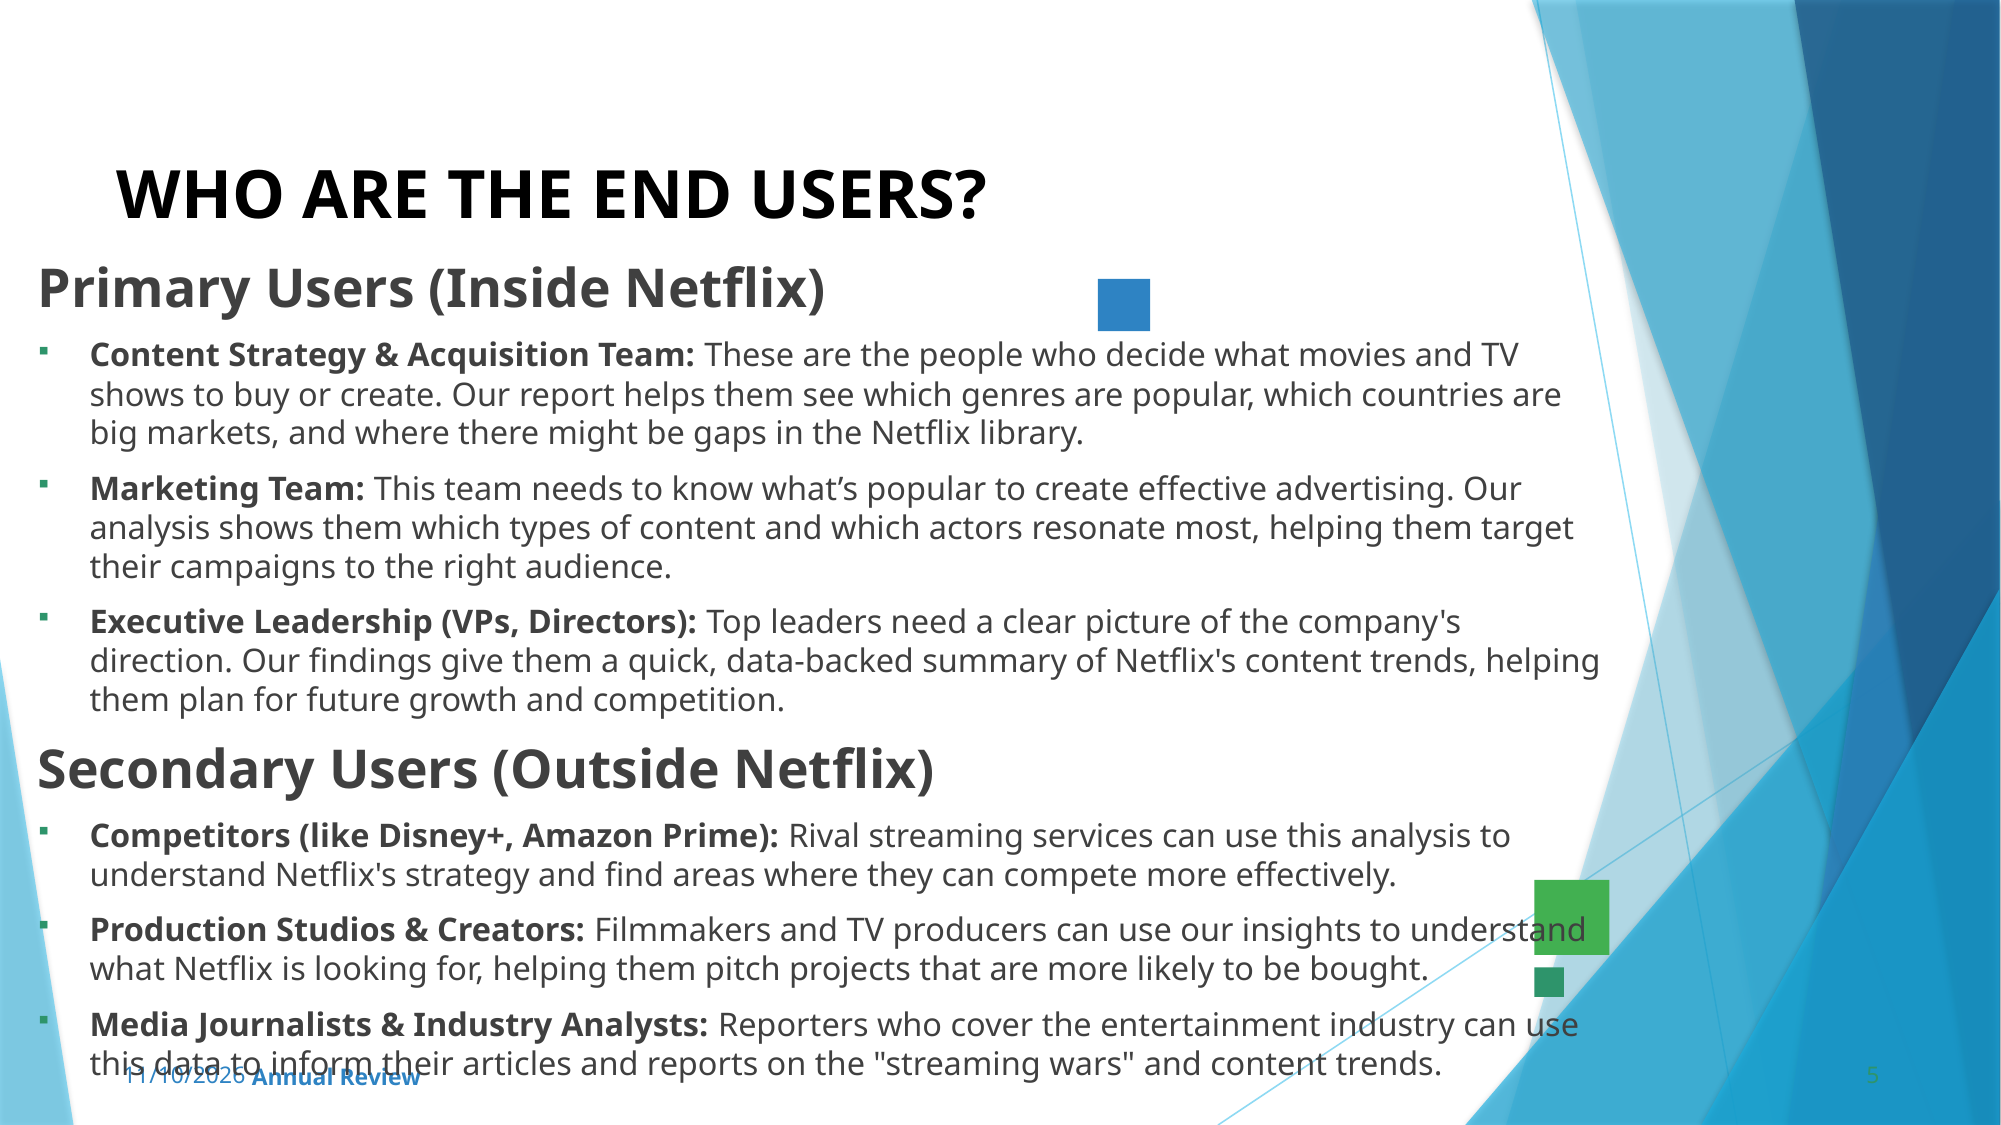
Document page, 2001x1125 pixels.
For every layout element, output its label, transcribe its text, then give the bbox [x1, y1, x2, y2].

title WHO ARE THE END USERS? [101, 143, 1750, 276]
list Primary Users (Inside Netflix) Content Strategy & Acquisition Team: These are the people who decide what movies and TV shows to buy or create. Our report helps them see which genres are popular, which countries are big markets, and where there might be gaps in the Netflix library. Marketing Team: This team needs to know what’s popular to create effective advertising. Our analysis shows them which types of content and which actors resonate most, helping them target their campaigns to the right audience. Executive Leadership (VPs, Directors): Top leaders need a clear picture of the company's direction. Our findings give them a quick, data-backed summary of Netflix's content trends, helping them plan for future growth and competition. Secondary Users (Outside Netflix) Competitors (like Disney+, Amazon Prime): Rival streaming services can use this analysis to understand Netflix's strategy and find areas where they can compete more effectively. Production Studios & Creators: Filmmakers and TV producers can use our insights to understand what Netflix is looking for, helping them pitch projects that are more likely to be bought. Media Journalists & Industry Analysts: Reporters who cover the entertainment industry can use this data to inform their articles and reports on the "streaming wars" and content trends. [22, 246, 1620, 1093]
